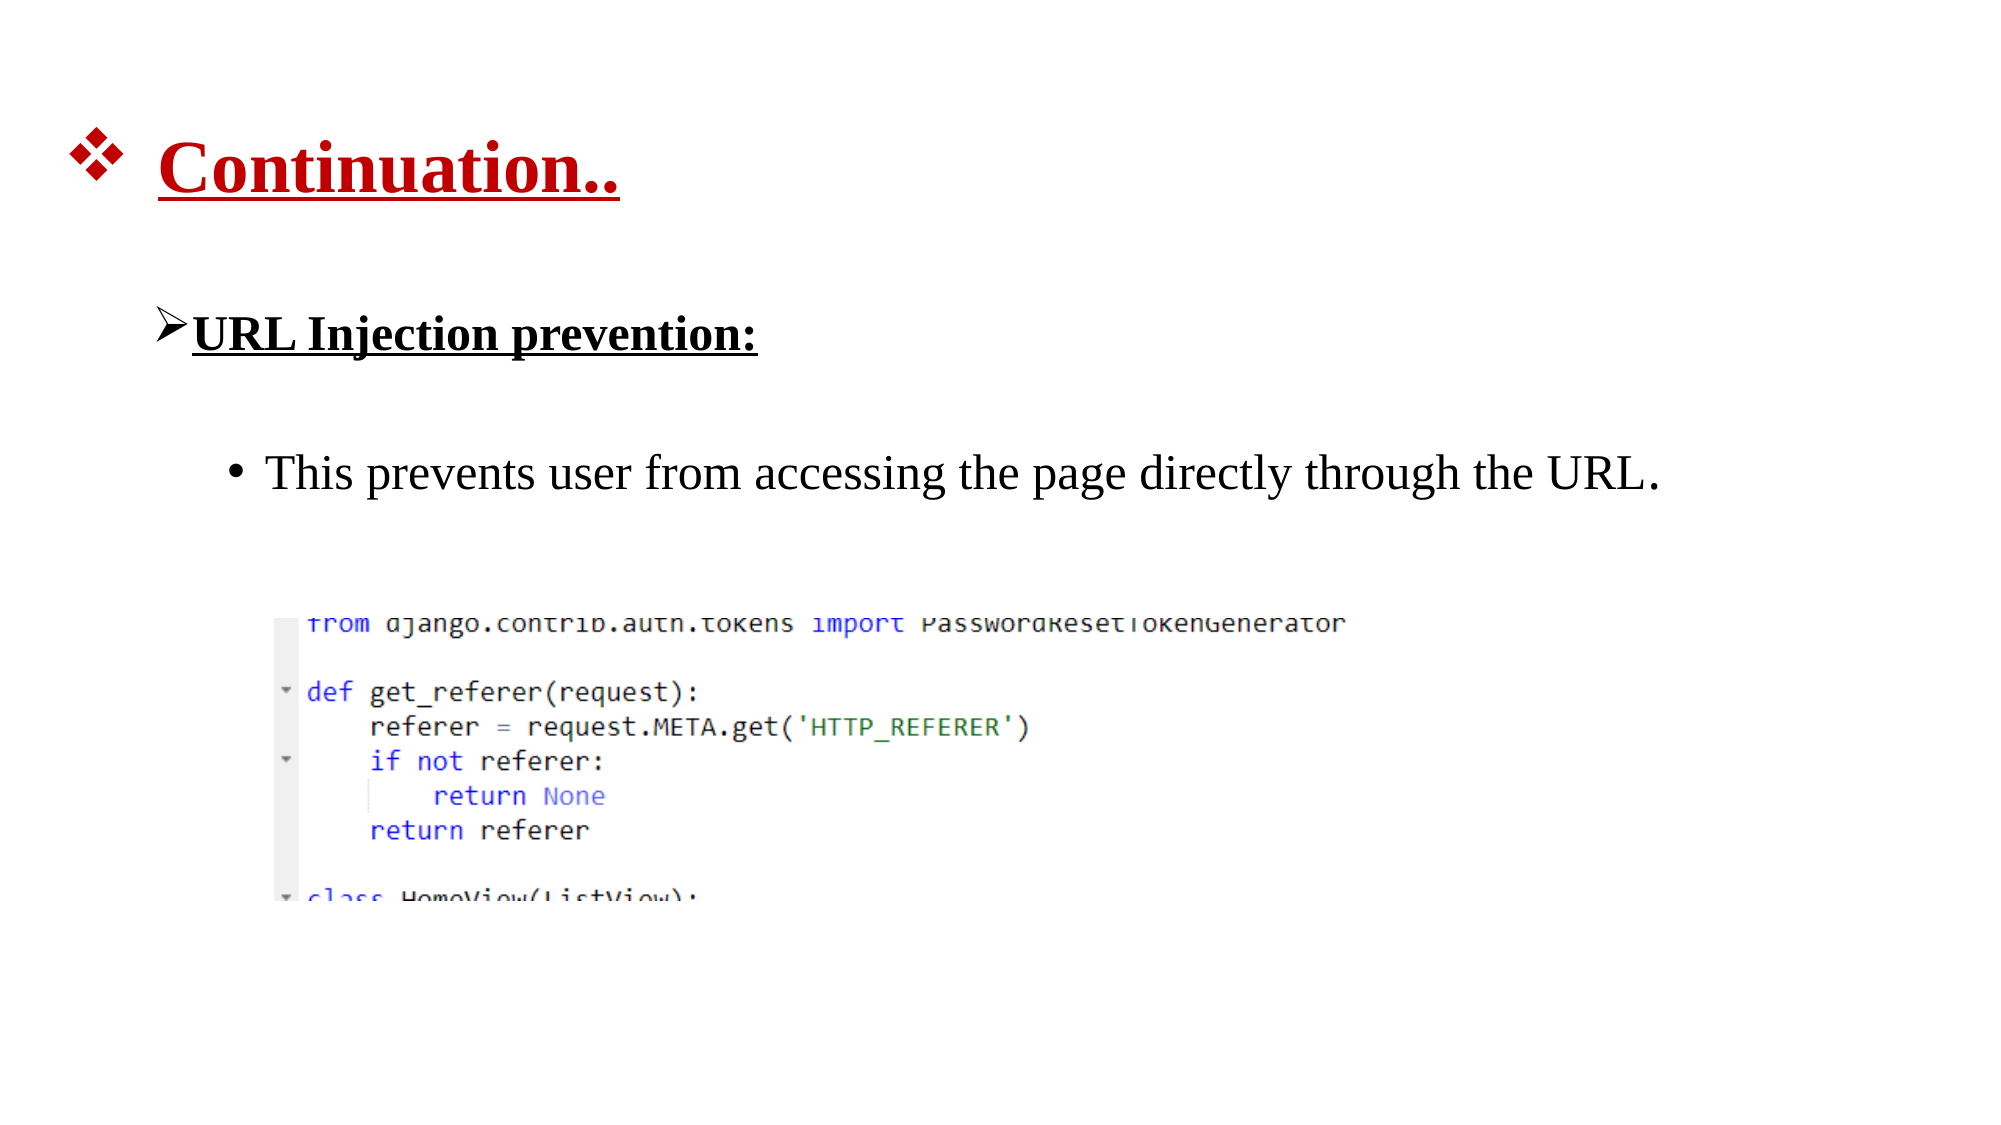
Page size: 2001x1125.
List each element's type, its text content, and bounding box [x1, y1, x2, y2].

picture [273, 618, 1461, 901]
list URL Injection prevention: This prevents user from accessing the page directly through the URL. [137, 299, 1863, 1014]
title Continuation.. [48, 59, 1863, 278]
